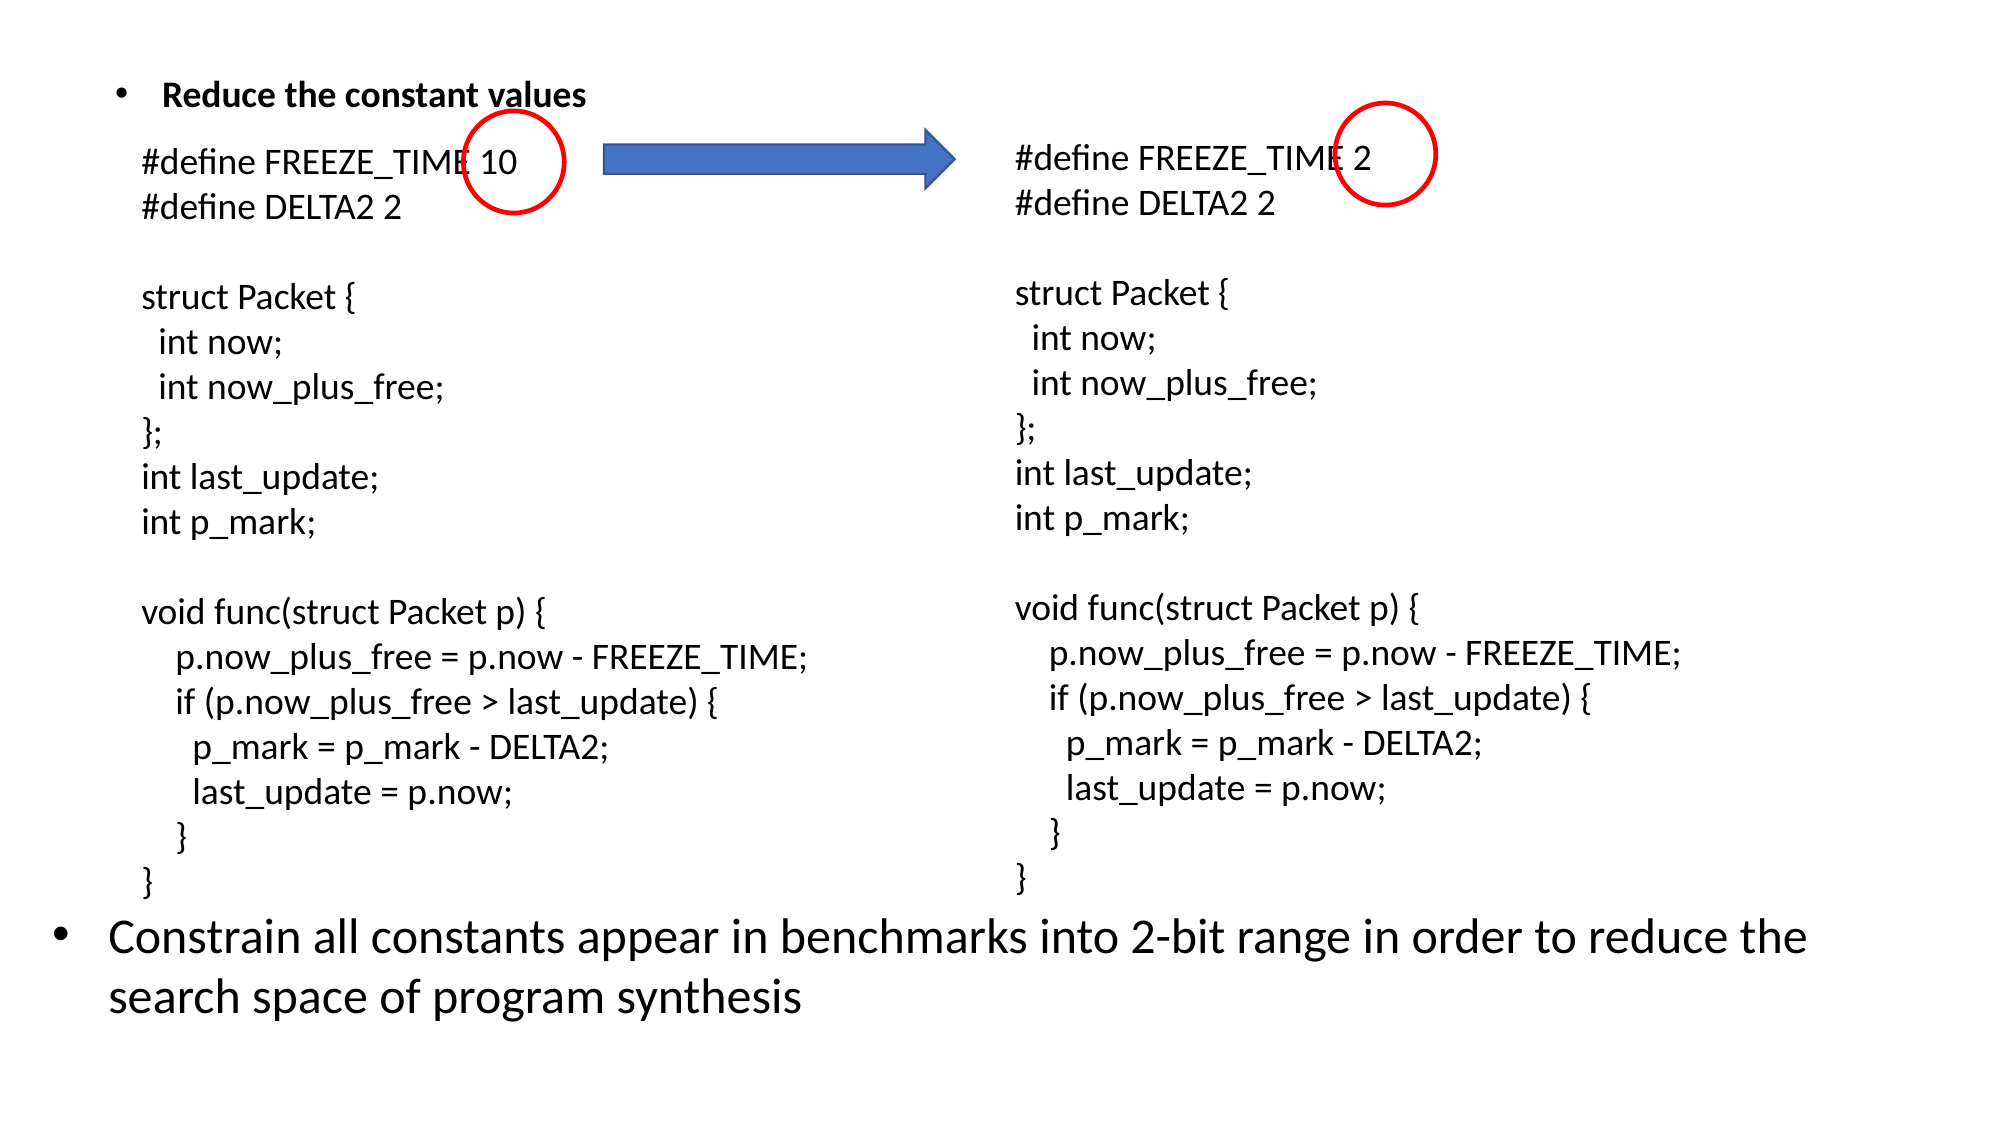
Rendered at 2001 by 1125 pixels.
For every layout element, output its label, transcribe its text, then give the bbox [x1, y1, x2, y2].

text_box Constrain all constants appear in benchmarks into 2-bit range in order to reduce the search space of program synthesis [37, 869, 1963, 1057]
text_box #define FREEZE_TIME 10 #define DELTA2 2 struct Packet { int now; int now_plus_free; }; int last_update; int p_mark; void func(struct Packet p) { p.now_plus_free = p.now - FREEZE_TIME; if (p.now_plus_free > last_update) { p_mark = p_mark - DELTA2; last_update = p.now; } } [126, 129, 854, 869]
text_box [1333, 101, 1437, 207]
text_box [462, 109, 566, 215]
text_box #define FREEZE_TIME 2 #define DELTA2 2 struct Packet { int now; int now_plus_free; }; int last_update; int p_mark; void func(struct Packet p) { p.now_plus_free = p.now - FREEZE_TIME; if (p.now_plus_free > last_update) { p_mark = p_mark - DELTA2; last_update = p.now; } } [999, 125, 1727, 869]
text_box [602, 127, 957, 191]
text_box Reduce the constant values [100, 62, 603, 122]
